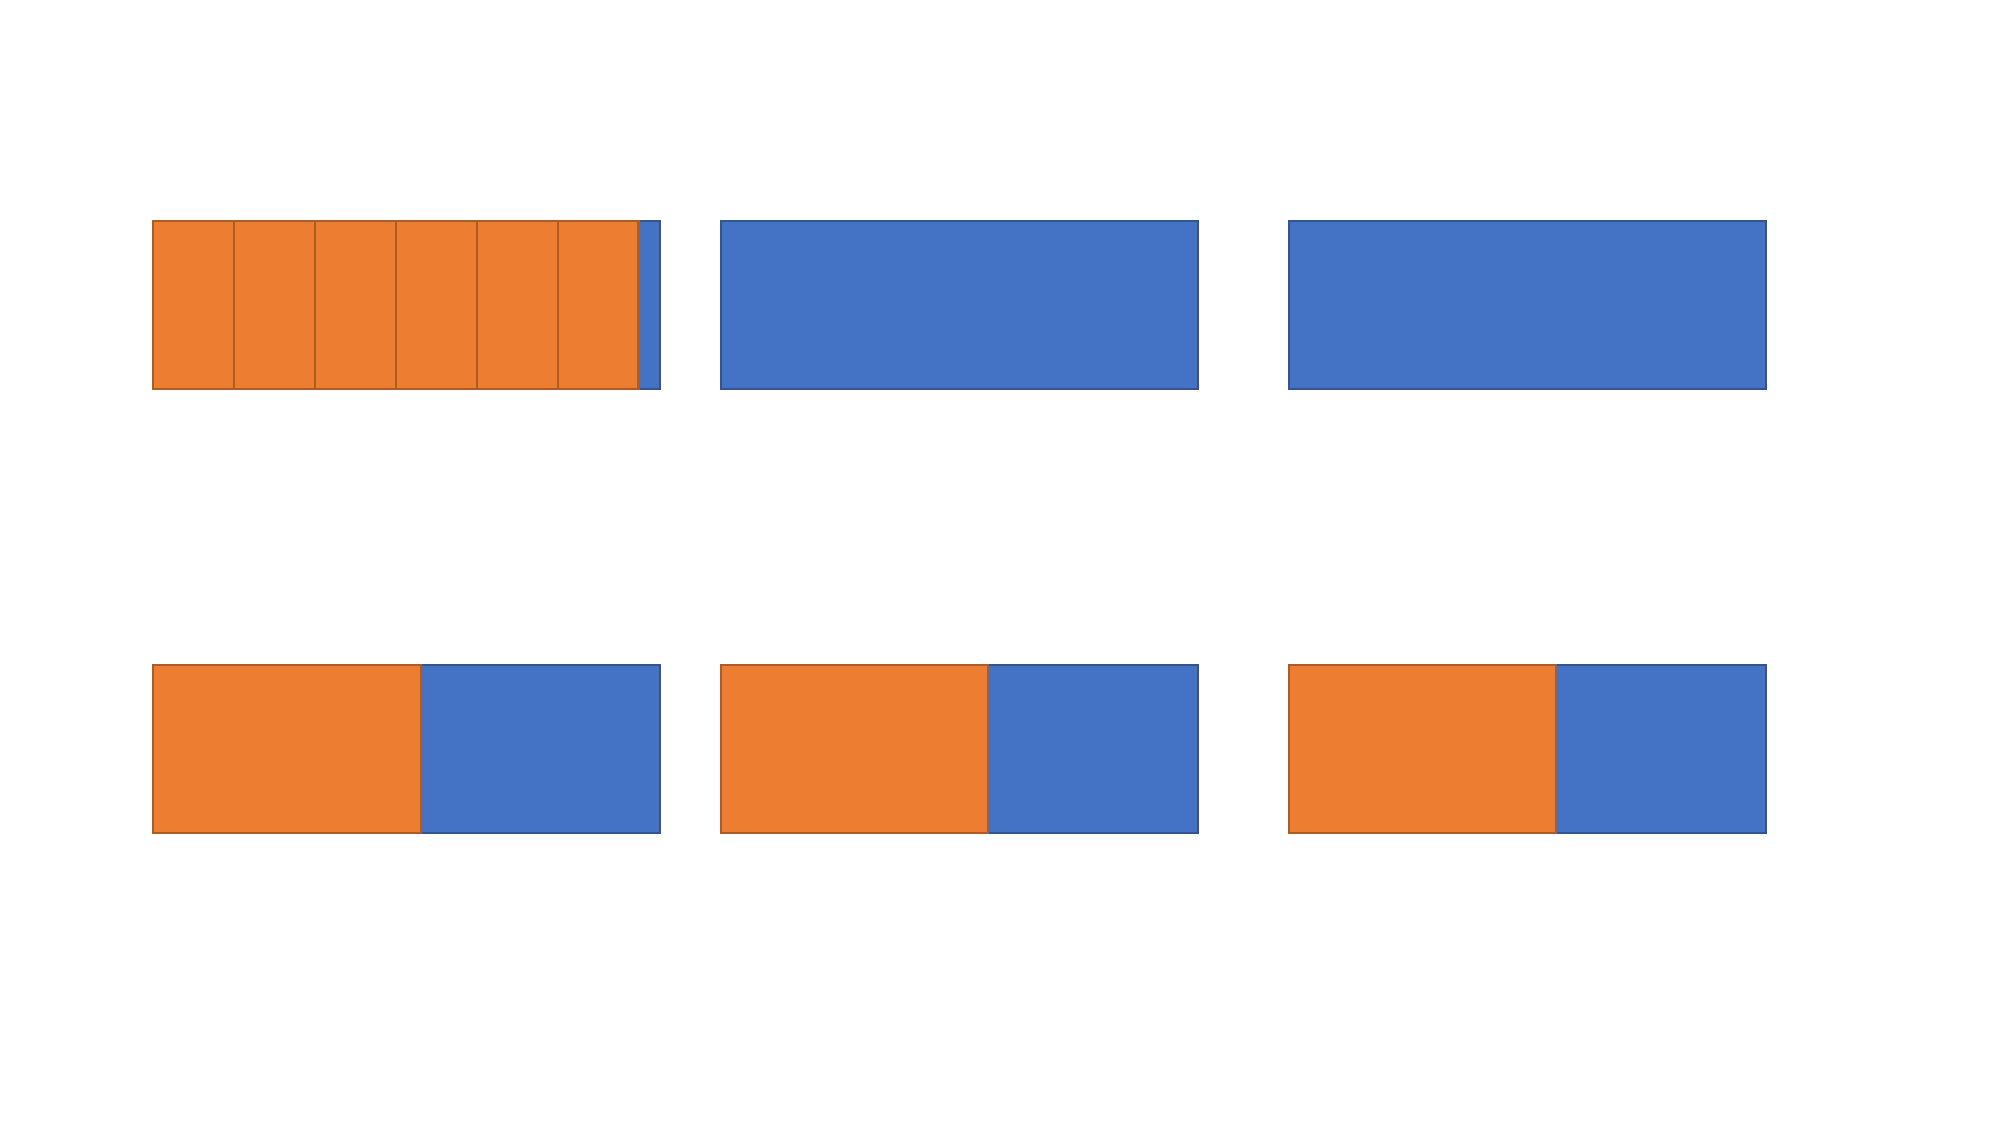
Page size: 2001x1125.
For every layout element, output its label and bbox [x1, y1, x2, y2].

text_box [422, 664, 661, 834]
text_box [720, 664, 989, 834]
text_box [640, 220, 661, 390]
text_box [152, 220, 233, 390]
text_box [233, 220, 314, 390]
text_box [314, 220, 395, 390]
text_box [476, 220, 557, 390]
text_box [720, 220, 1199, 390]
text_box [152, 664, 422, 834]
text_box [1557, 664, 1767, 834]
text_box [557, 220, 640, 390]
text_box [395, 220, 476, 390]
text_box [1288, 220, 1767, 390]
text_box [989, 664, 1199, 834]
text_box [1288, 664, 1557, 834]
